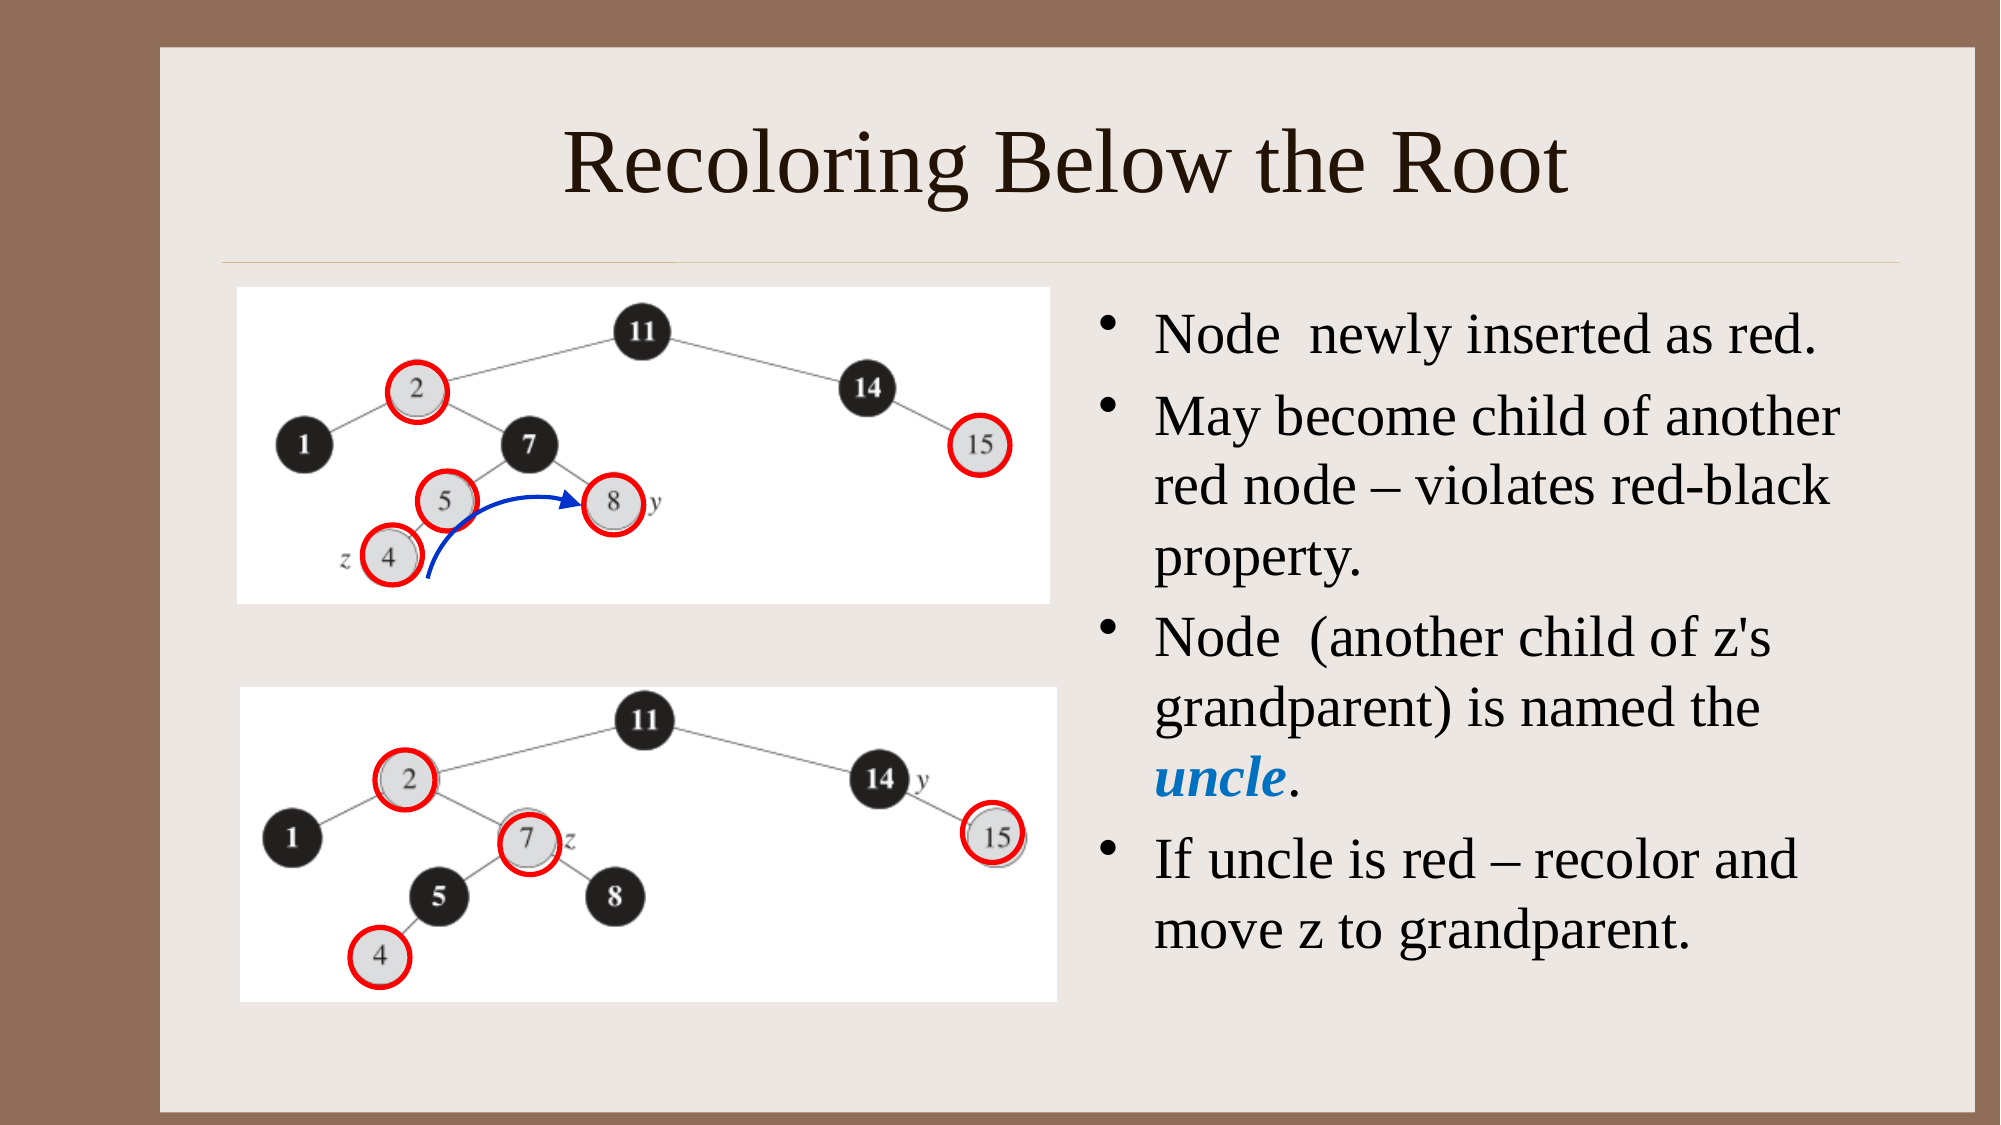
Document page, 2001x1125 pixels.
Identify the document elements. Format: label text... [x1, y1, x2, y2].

picture [237, 287, 1051, 604]
picture [239, 687, 1057, 1003]
title Recoloring Below the Root [233, 62, 1900, 250]
